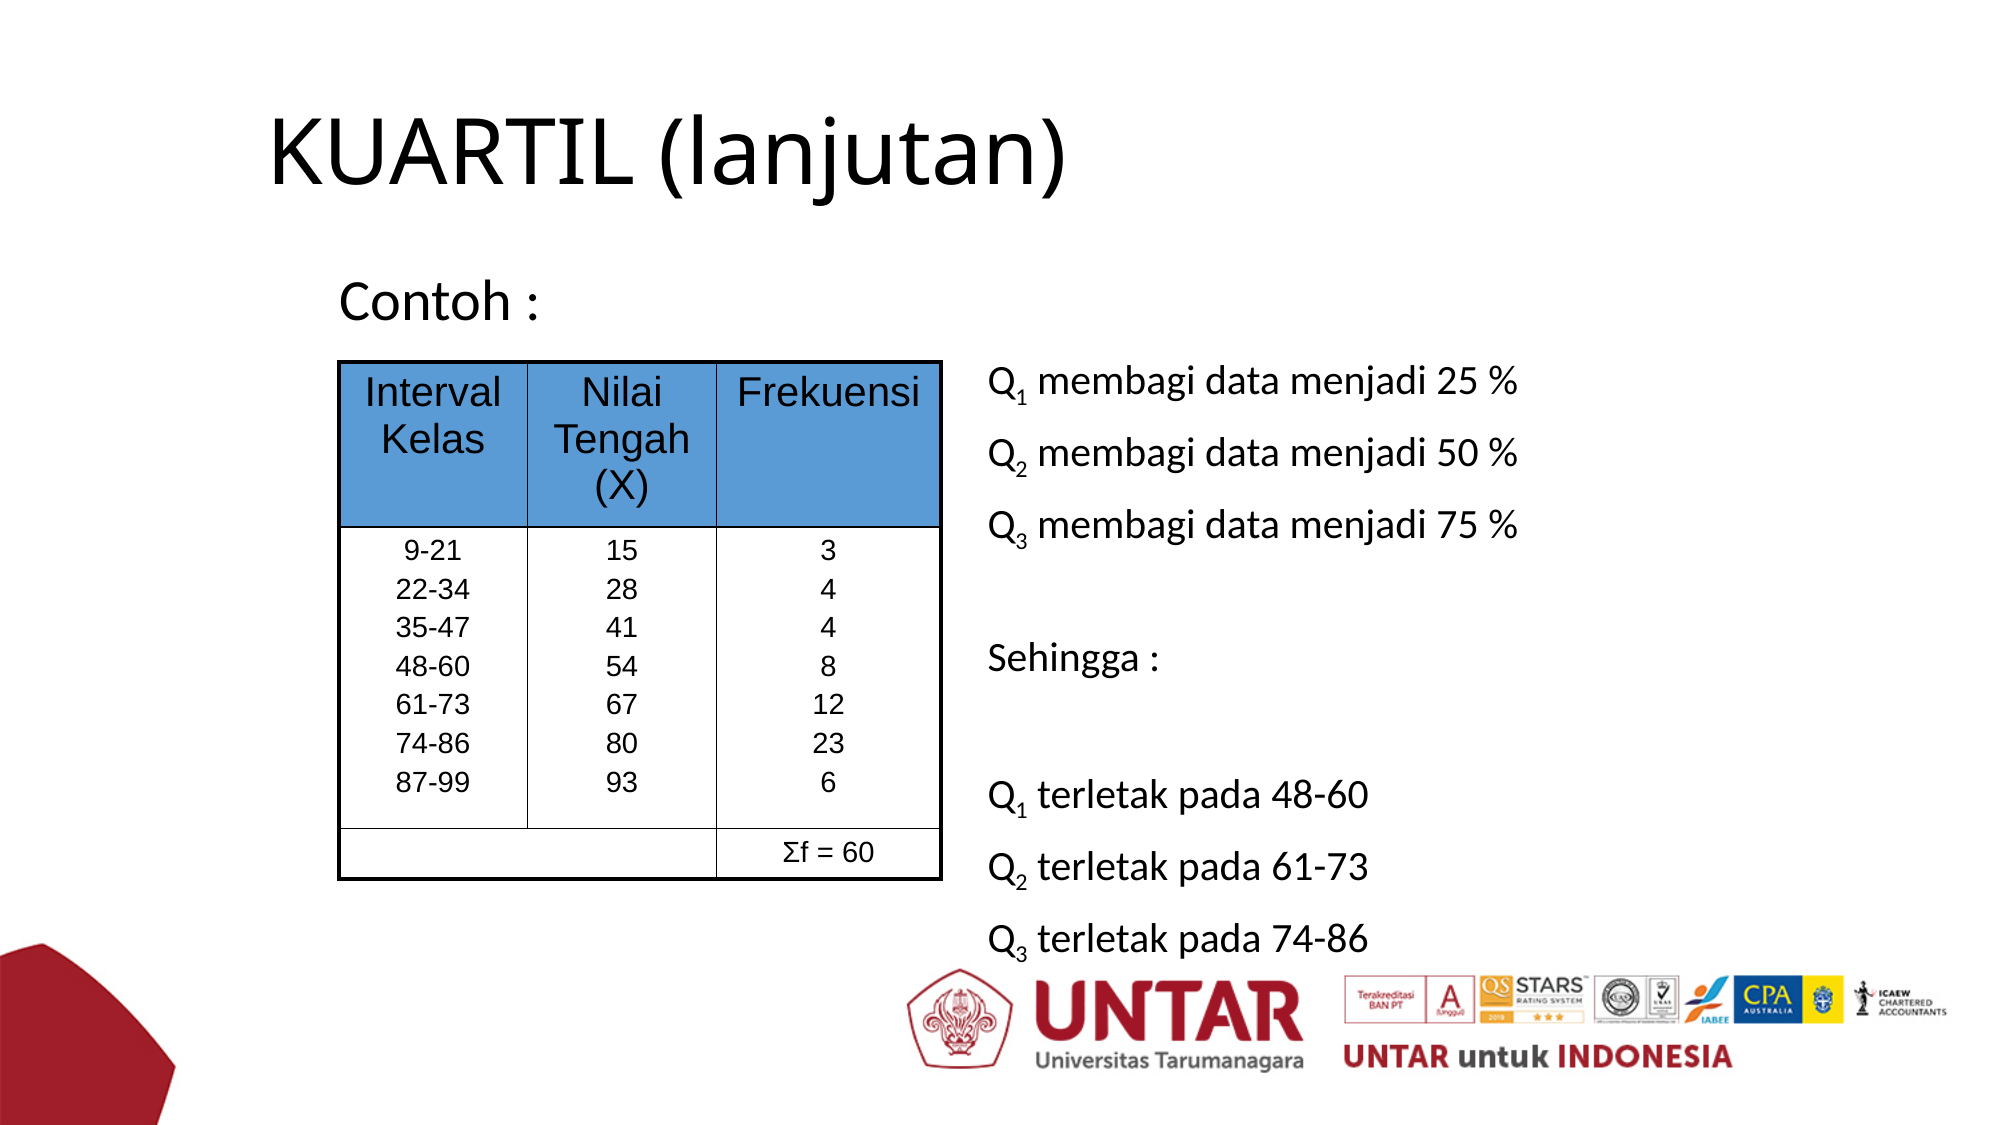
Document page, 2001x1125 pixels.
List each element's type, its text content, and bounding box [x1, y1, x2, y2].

title KUARTIL (lanjutan) [251, 35, 1957, 275]
picture [0, 0, 2001, 1125]
table_cell Σf = 60 [717, 829, 939, 877]
table_header Interval Kelas [341, 364, 527, 526]
list Contoh : Q1 membagi data menjadi 25 % Q2 membagi data menjadi 50 % Q3 membagi data menjadi 75 % Sehingga : Q1 terletak pada 48-60 Q2 terletak pada 61-73 Q3 terletak pada 74-86 [324, 262, 1697, 1006]
table_header Nilai Tengah (X) [528, 364, 716, 526]
table_cell 3 4 4 8 12 23 6 [717, 528, 939, 828]
table_cell 15 28 41 54 67 80 93 [528, 528, 716, 828]
table_cell [341, 829, 716, 877]
table_header Frekuensi [717, 364, 939, 526]
table_cell 9-21 22-34 35-47 48-60 61-73 74-86 87-99 [341, 528, 527, 828]
